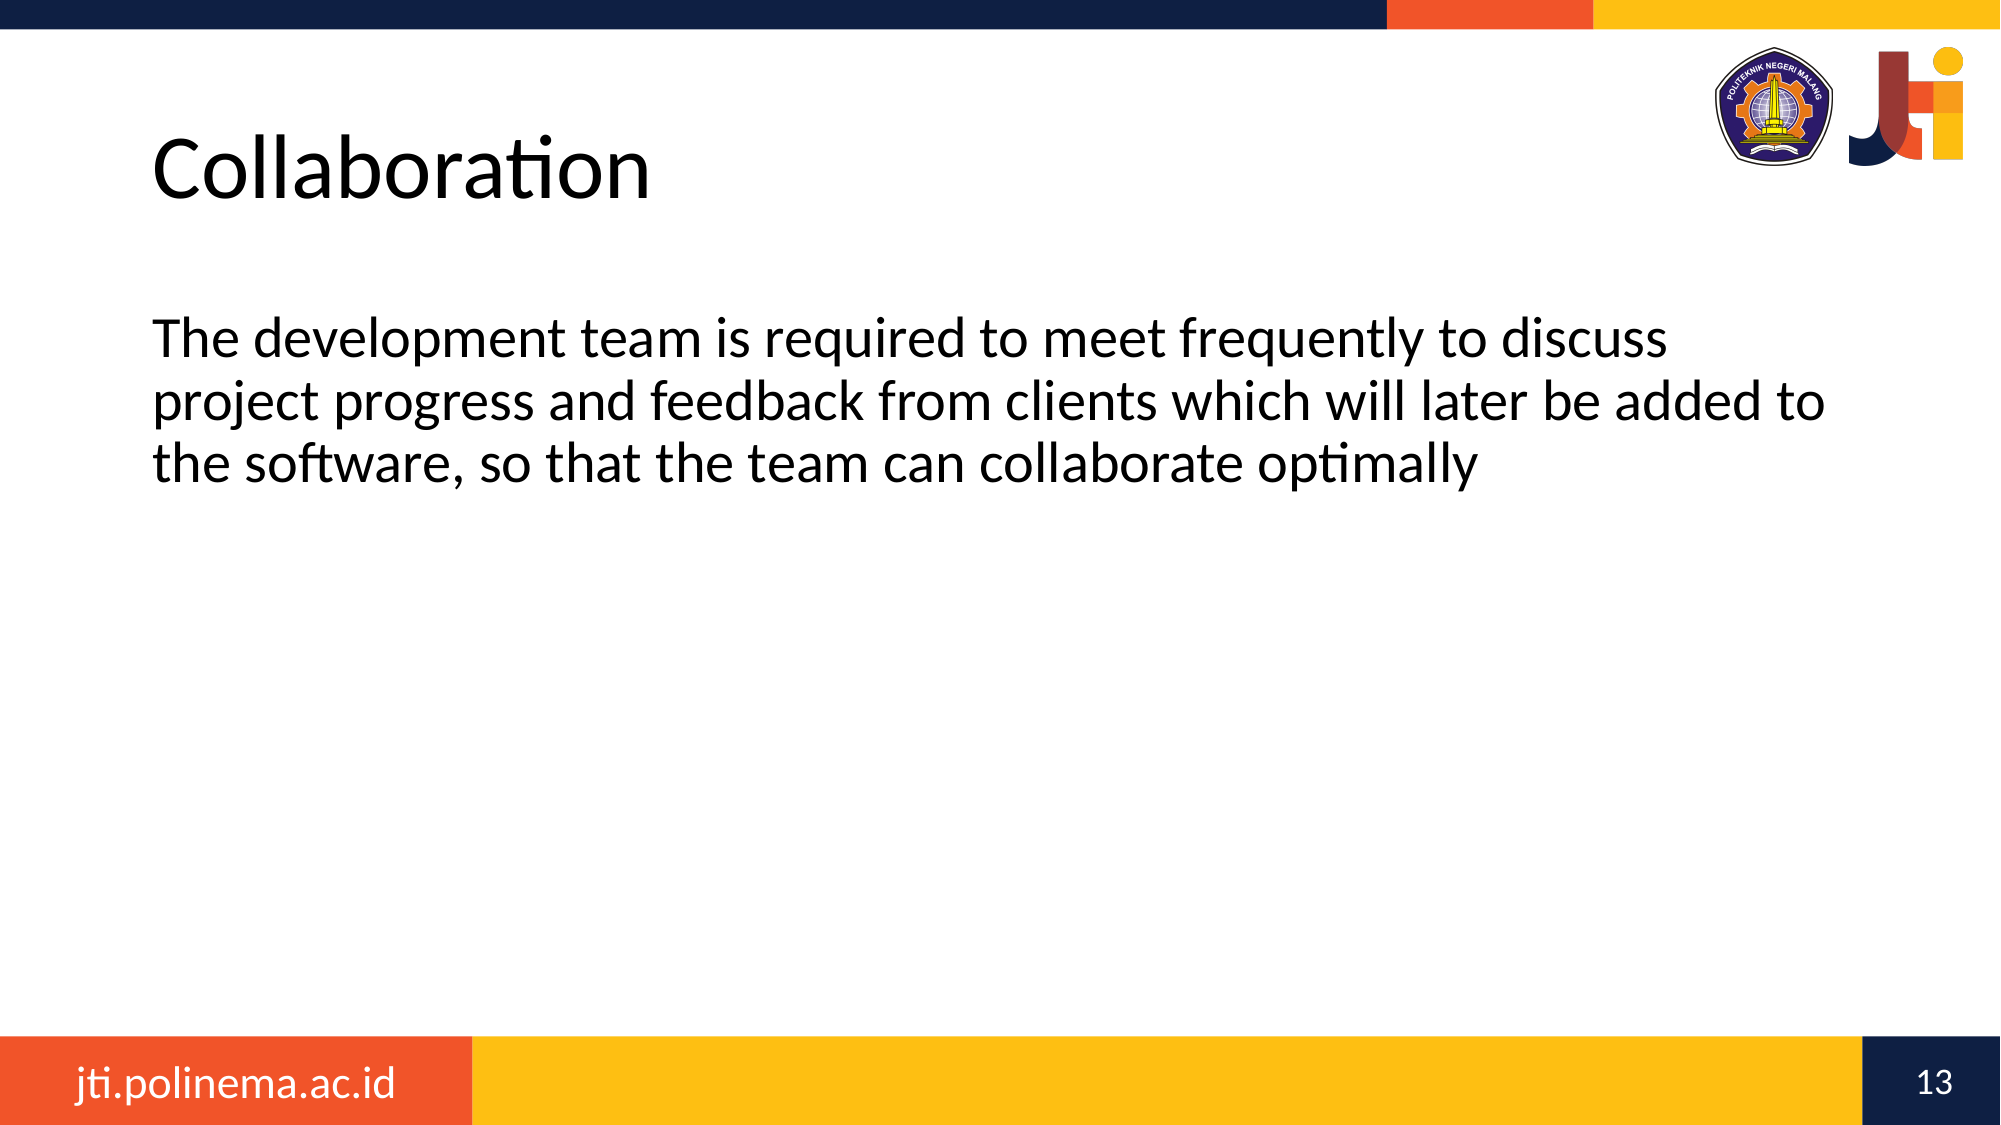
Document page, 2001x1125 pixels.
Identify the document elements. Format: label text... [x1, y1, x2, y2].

picture [1849, 47, 1963, 166]
list The development team is required to meet frequently to discuss project progress and feedback from clients which will later be added to the software, so that the team can collaborate optimally [137, 299, 1863, 1014]
title Collaboration [137, 59, 1673, 278]
slide_number 13 [1888, 1049, 1980, 1110]
picture [1715, 47, 1833, 166]
